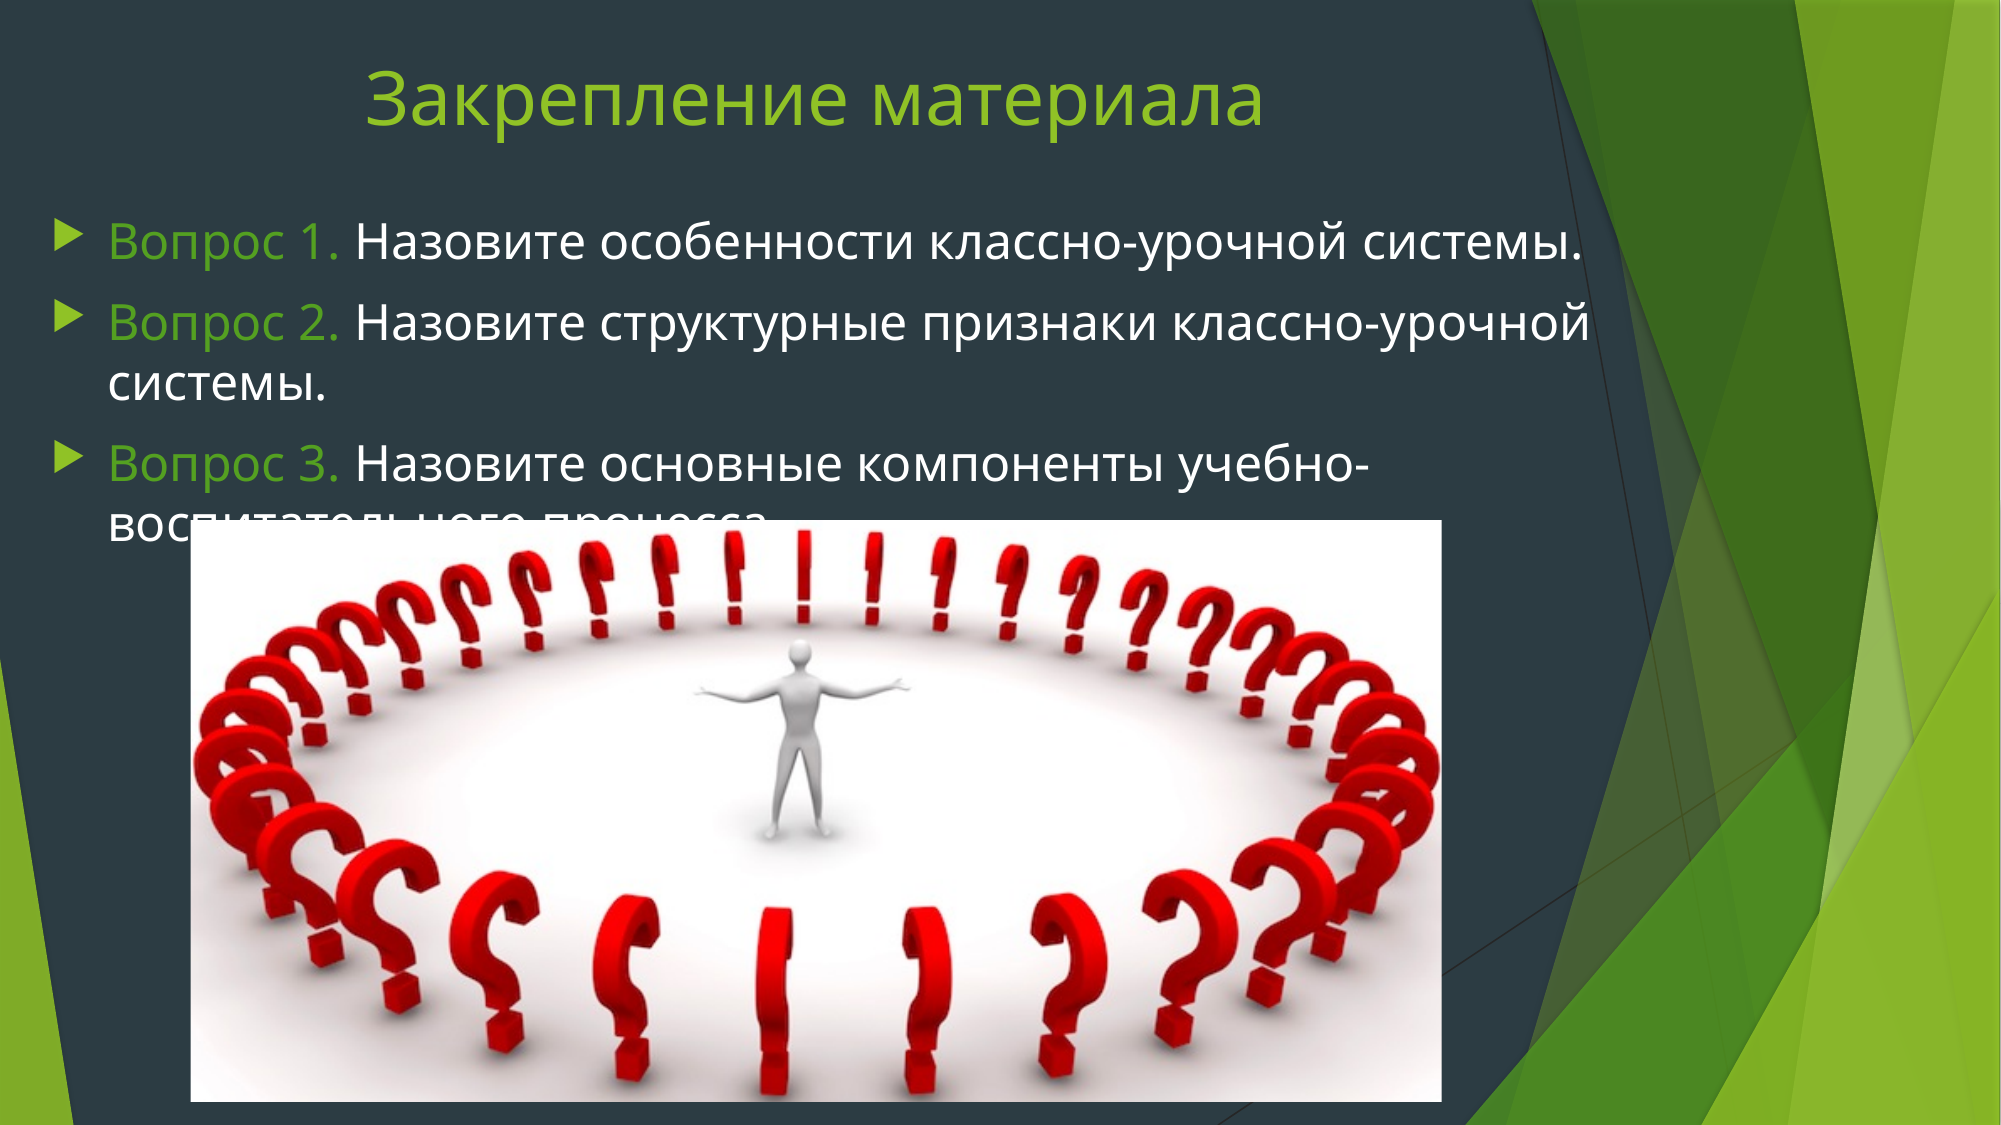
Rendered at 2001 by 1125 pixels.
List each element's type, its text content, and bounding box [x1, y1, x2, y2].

picture [190, 520, 1443, 1103]
title Закрепление материала [111, 42, 1522, 202]
list Вопрос 1. Назовите особенности классно-урочной системы. Вопрос 2. Назовите структурные признаки классно-урочной системы. Вопрос 3. Назовите основные компоненты учебно-воспитательного процесса. [35, 202, 1760, 839]
